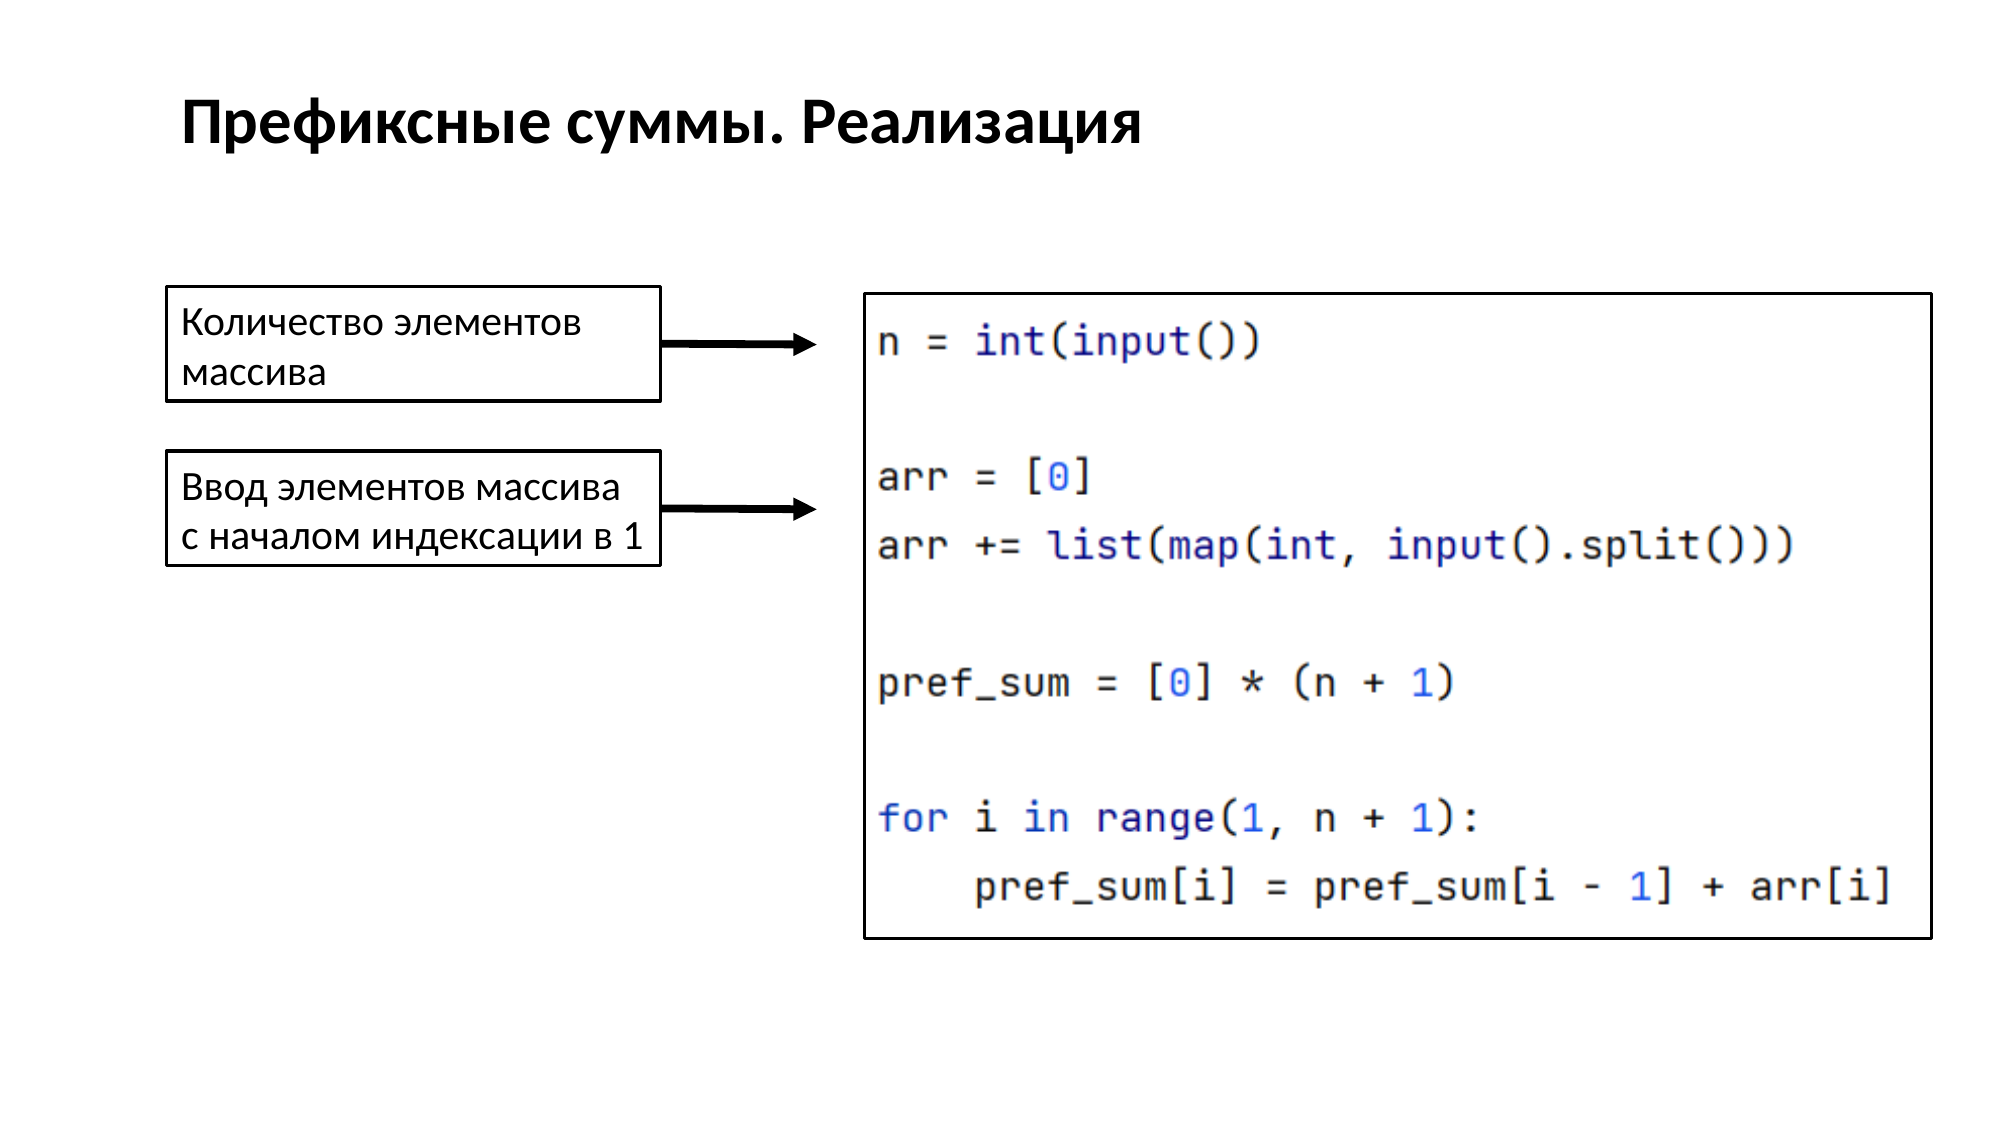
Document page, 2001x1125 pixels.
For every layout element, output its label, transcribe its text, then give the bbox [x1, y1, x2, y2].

picture [865, 295, 1930, 938]
text_box Префиксные суммы. Реализация [166, 69, 1835, 164]
text_box Ввод элементов массива с началом индексации в 1 [166, 451, 661, 566]
text_box Количество элементов массива [166, 286, 661, 402]
